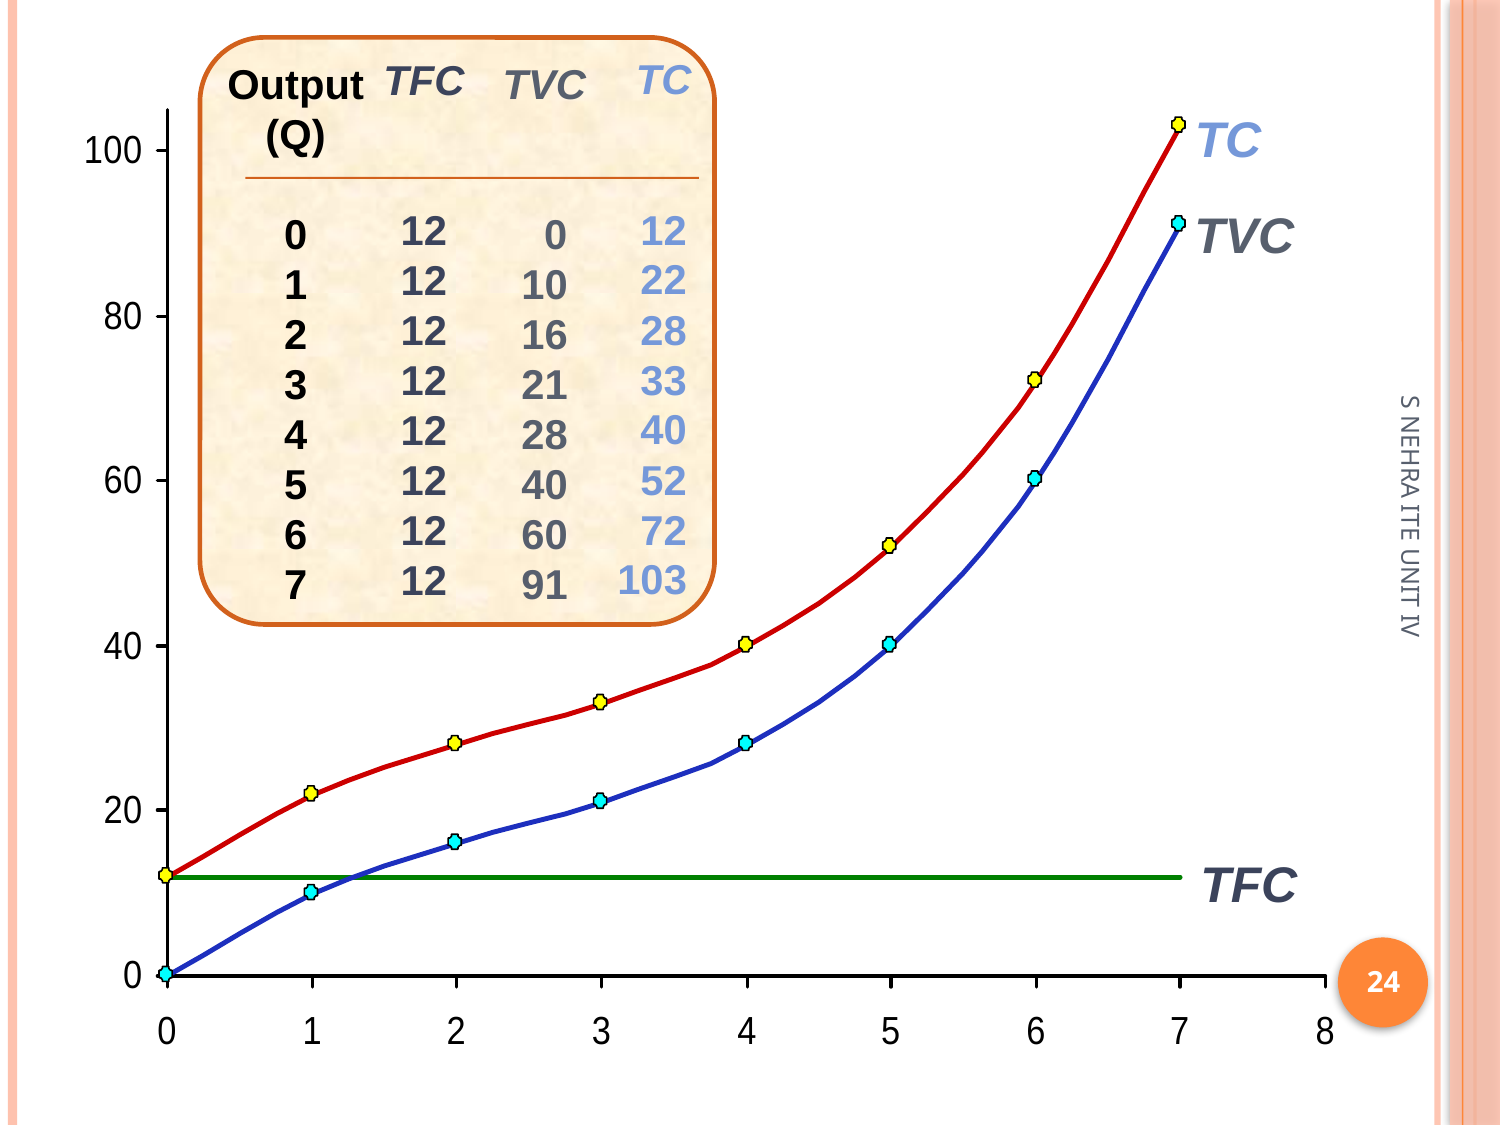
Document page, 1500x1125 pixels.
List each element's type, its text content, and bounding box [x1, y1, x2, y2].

text_box [233, 37, 681, 45]
slide_number 24 [1354, 940, 1434, 1027]
footer S NEHRA ITE UNIT IV [1379, 380, 1440, 906]
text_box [70, 49, 1349, 1092]
